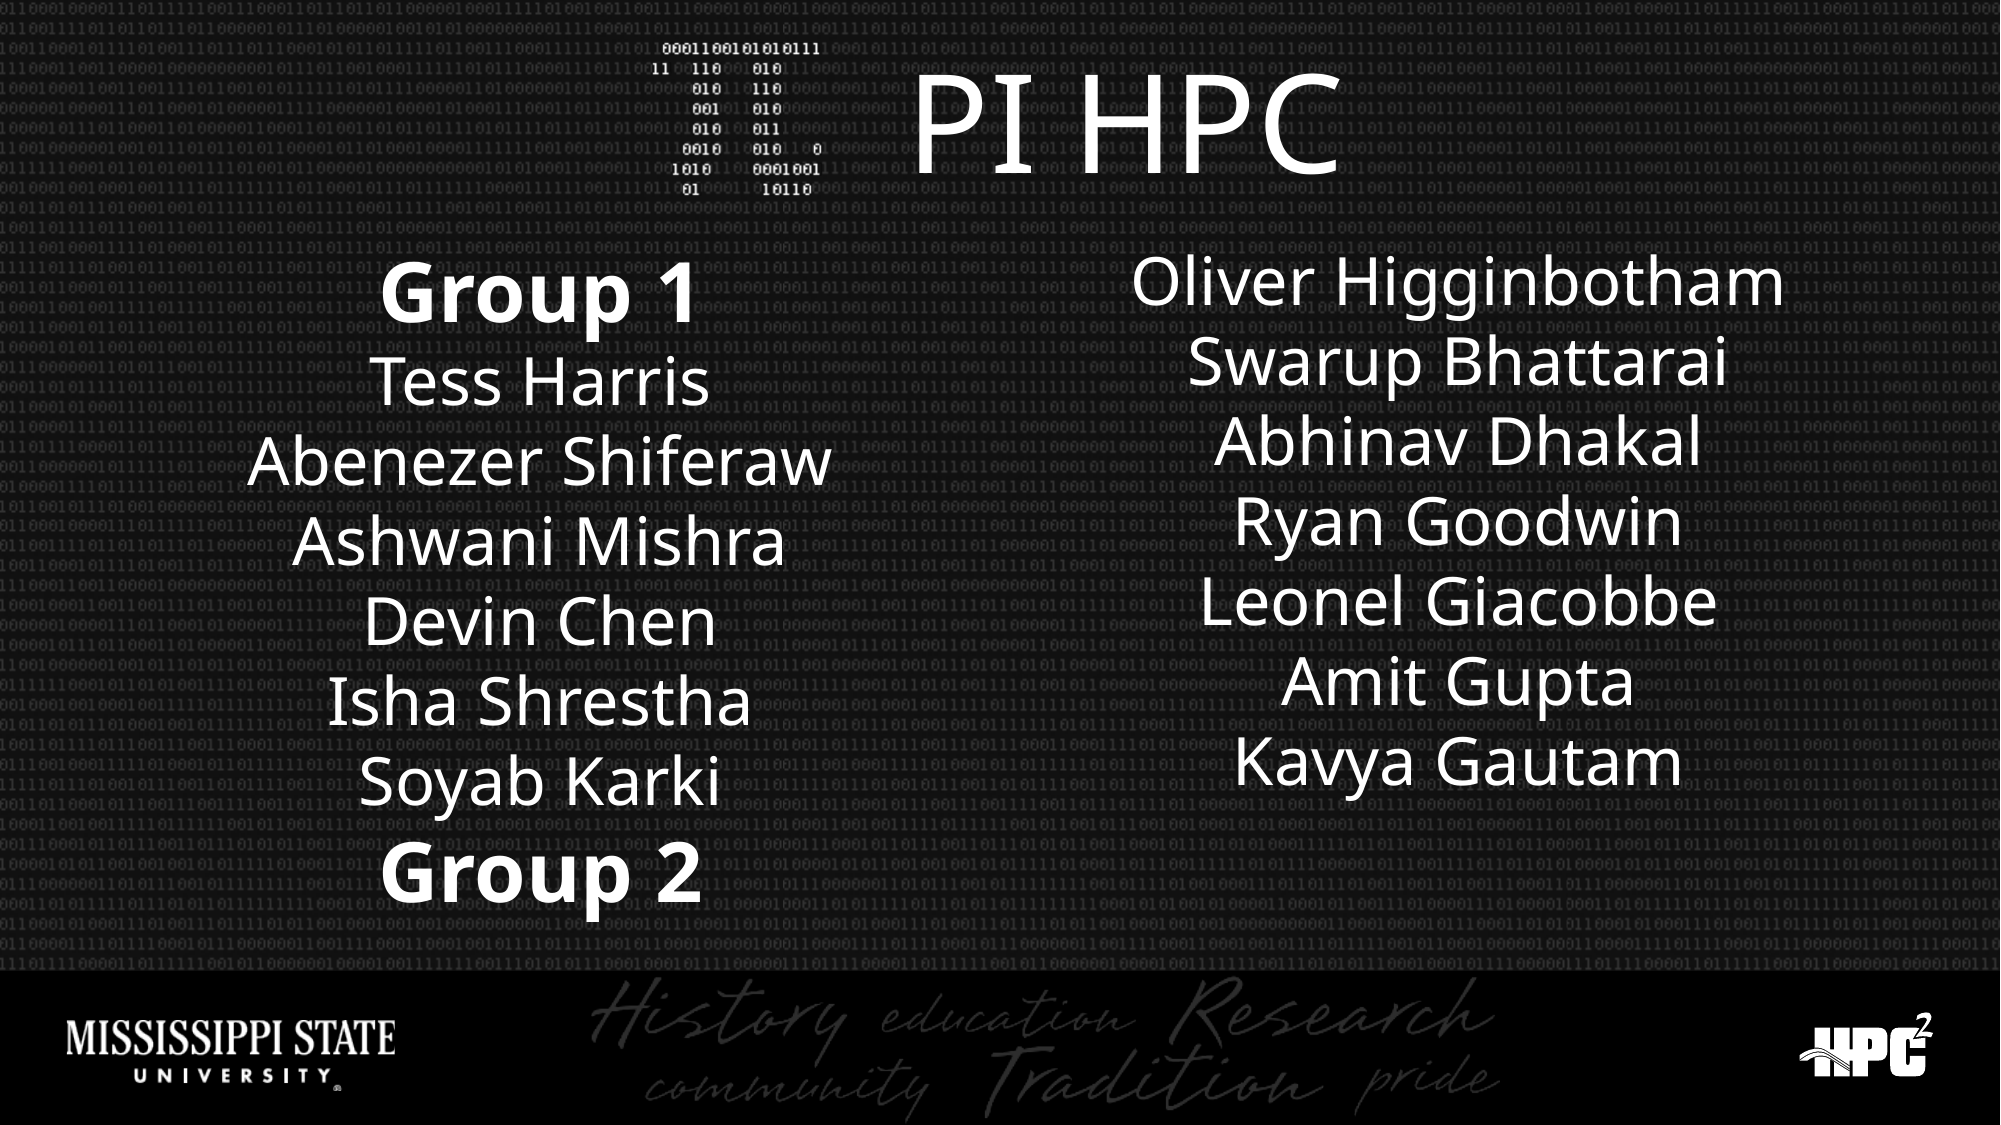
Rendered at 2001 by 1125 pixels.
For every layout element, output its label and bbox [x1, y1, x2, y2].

picture [0, 0, 2000, 1125]
text_box [1500, 1034, 2000, 1125]
text_box [0, 1034, 587, 1125]
